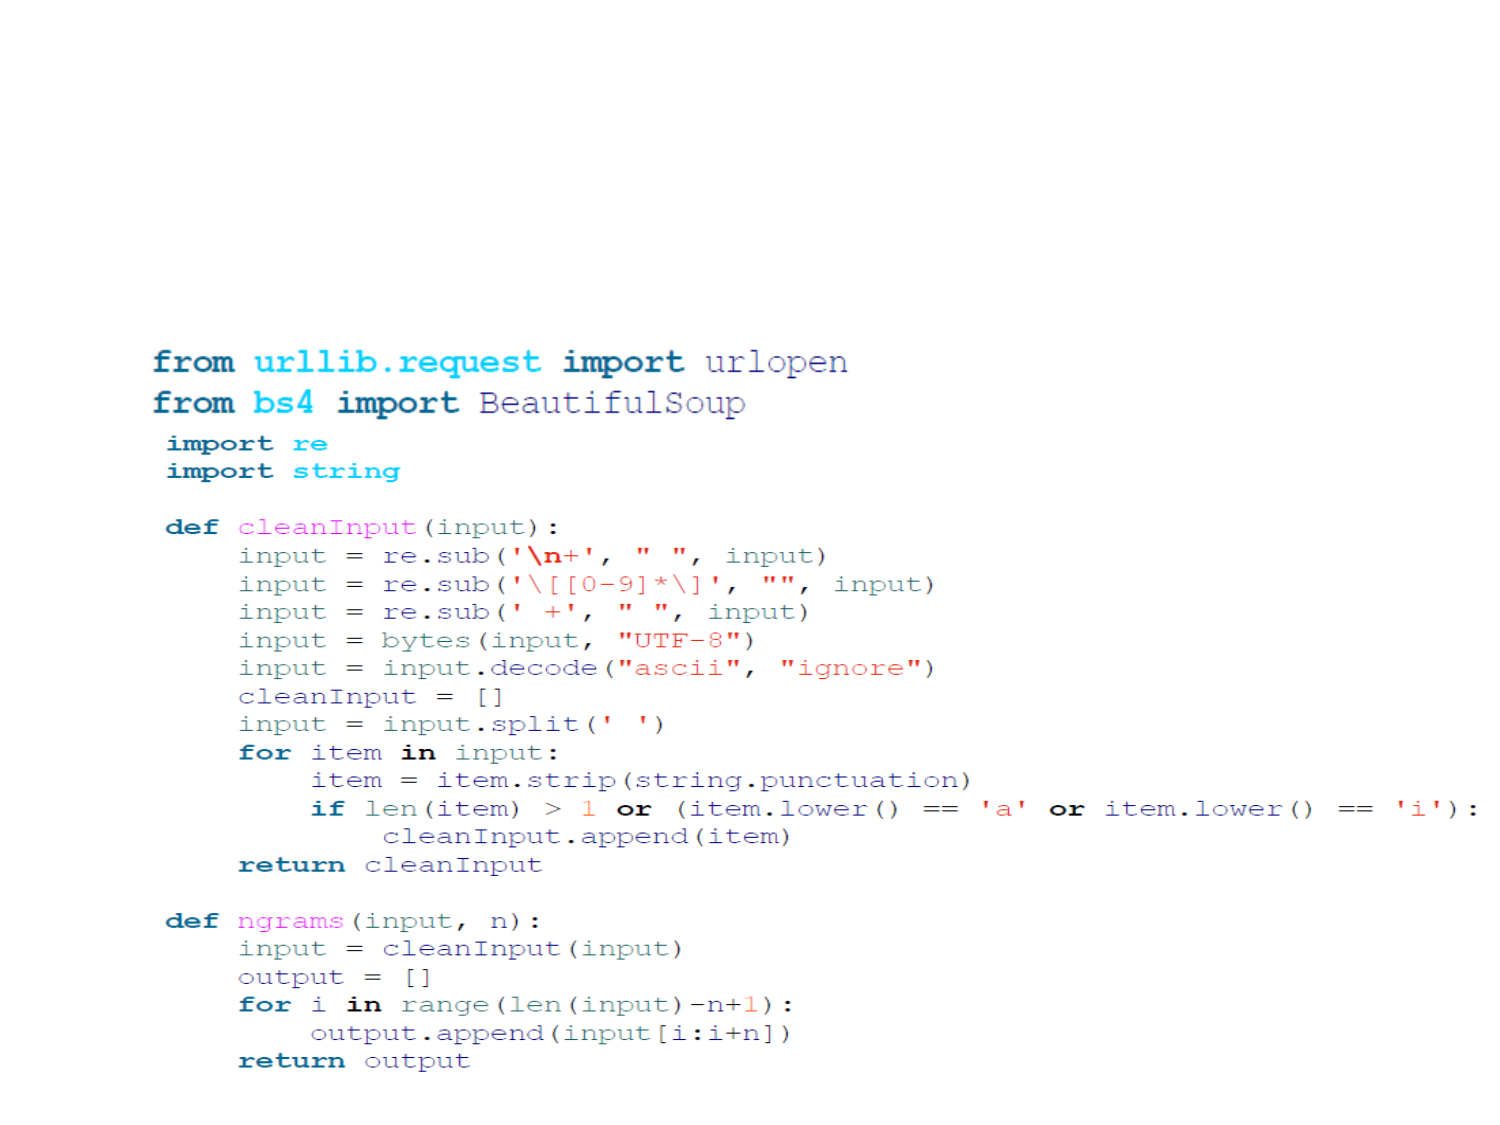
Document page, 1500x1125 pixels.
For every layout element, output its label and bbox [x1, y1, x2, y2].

picture [137, 292, 1500, 1076]
